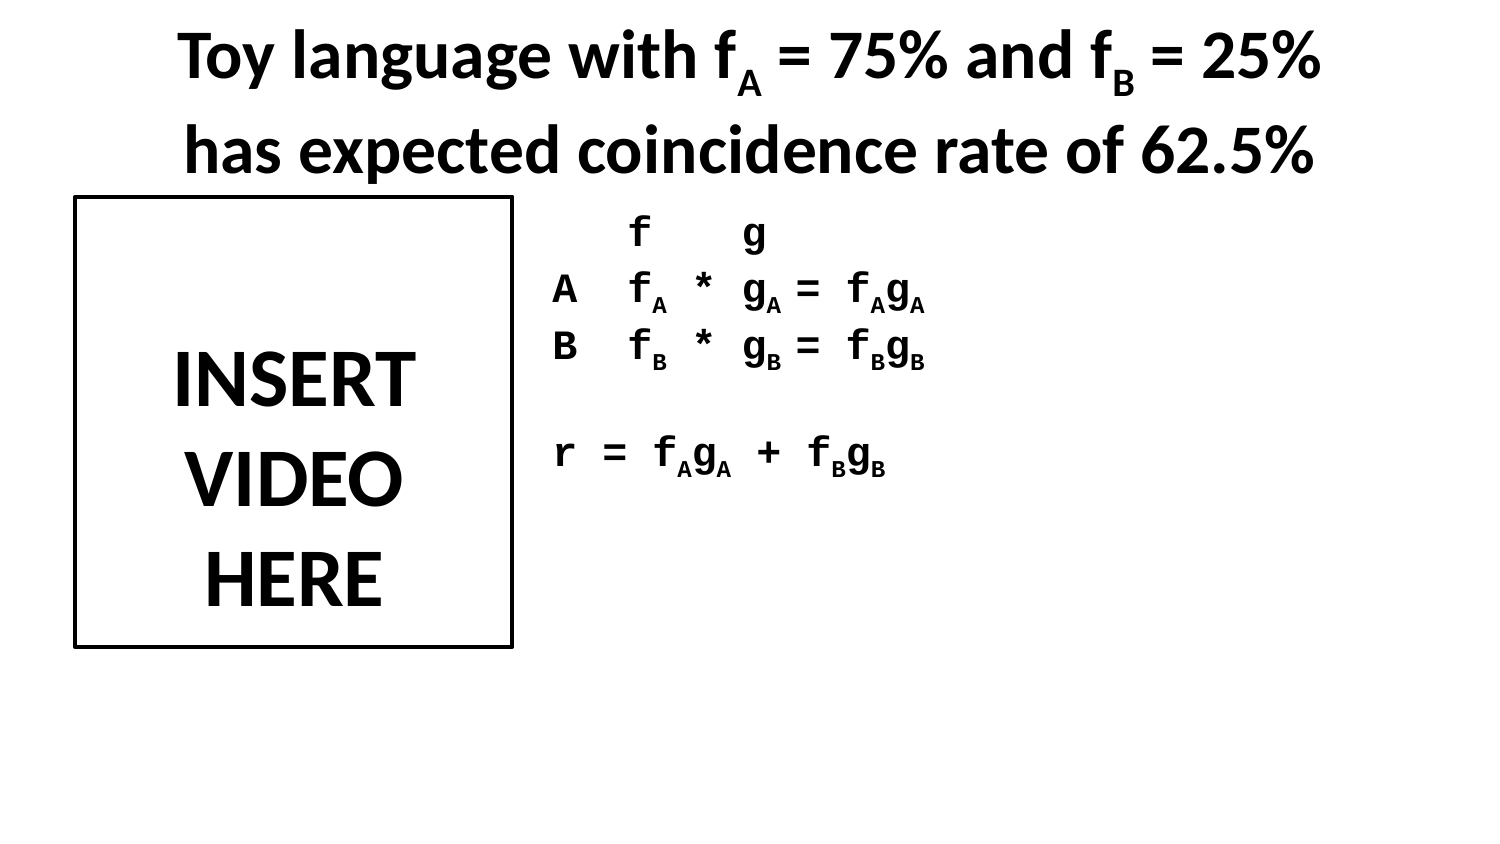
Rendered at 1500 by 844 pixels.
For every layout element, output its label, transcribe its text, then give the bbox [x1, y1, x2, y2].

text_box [74, 196, 513, 648]
text_box f g A fA * gA = fAgA B fB * gB = fBgB r = fAgA + fBgB [537, 196, 1500, 490]
title Toy language with fA = 75% and fB = 25% has expected coincidence rate of 62.5% [0, 0, 1500, 197]
